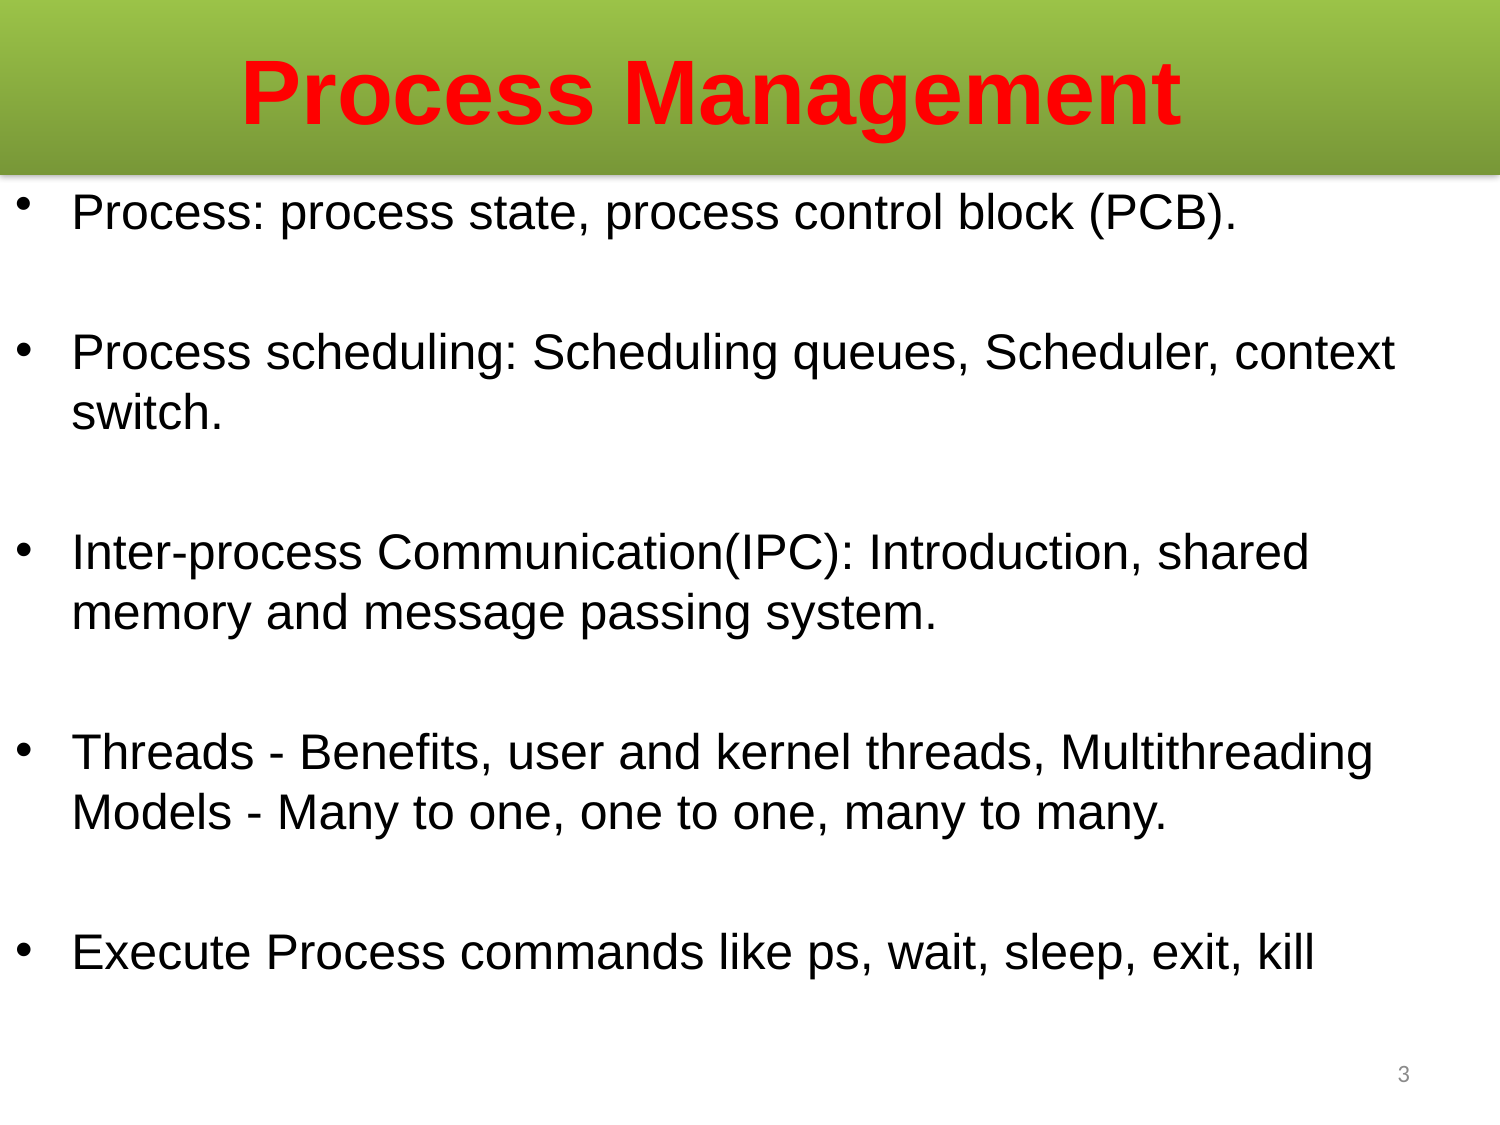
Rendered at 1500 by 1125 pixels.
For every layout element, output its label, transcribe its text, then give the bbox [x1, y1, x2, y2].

slide_number 3 [1074, 1042, 1425, 1103]
list Process: process state, process control block (PCB). Process scheduling: Scheduling queues, Scheduler, context switch. Inter-process Communication(IPC): Introduction, shared memory and message passing system. Threads - Benefits, user and kernel threads, Multithreading Models - Many to one, one to one, many to many. Execute Process commands like ps, wait, sleep, exit, kill [0, 171, 1500, 1125]
title Process Management [0, 0, 1500, 171]
